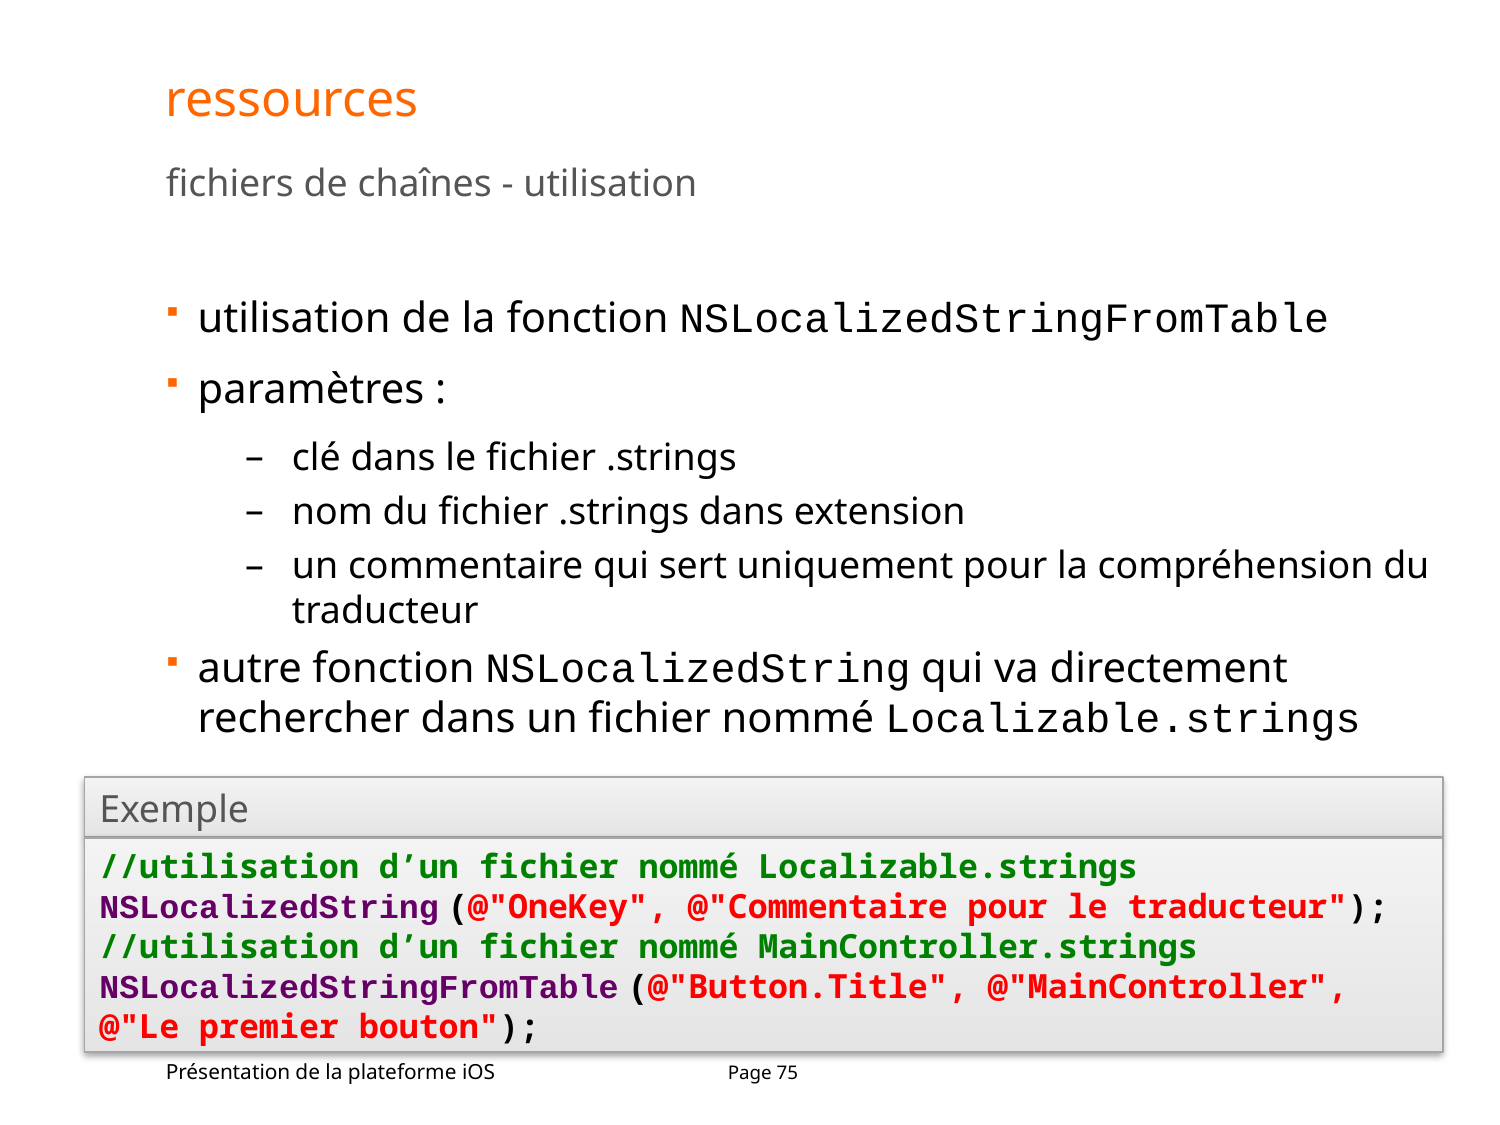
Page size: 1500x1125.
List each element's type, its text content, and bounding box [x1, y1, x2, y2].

title ressources [165, 66, 1448, 148]
footer Présentation de la plateforme iOS [165, 1063, 575, 1087]
list fichiers de chaînes - utilisation [165, 158, 1448, 209]
list utilisation de la fonction NSLocalizedStringFromTable paramètres : clé dans le fichier .strings nom du fichier .strings dans extension un commentaire qui sert uniquement pour la compréhension du traducteur autre fonction NSLocalizedString qui va directement rechercher dans un fichier nommé Localizable.strings [165, 290, 1483, 752]
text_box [84, 776, 1444, 1056]
